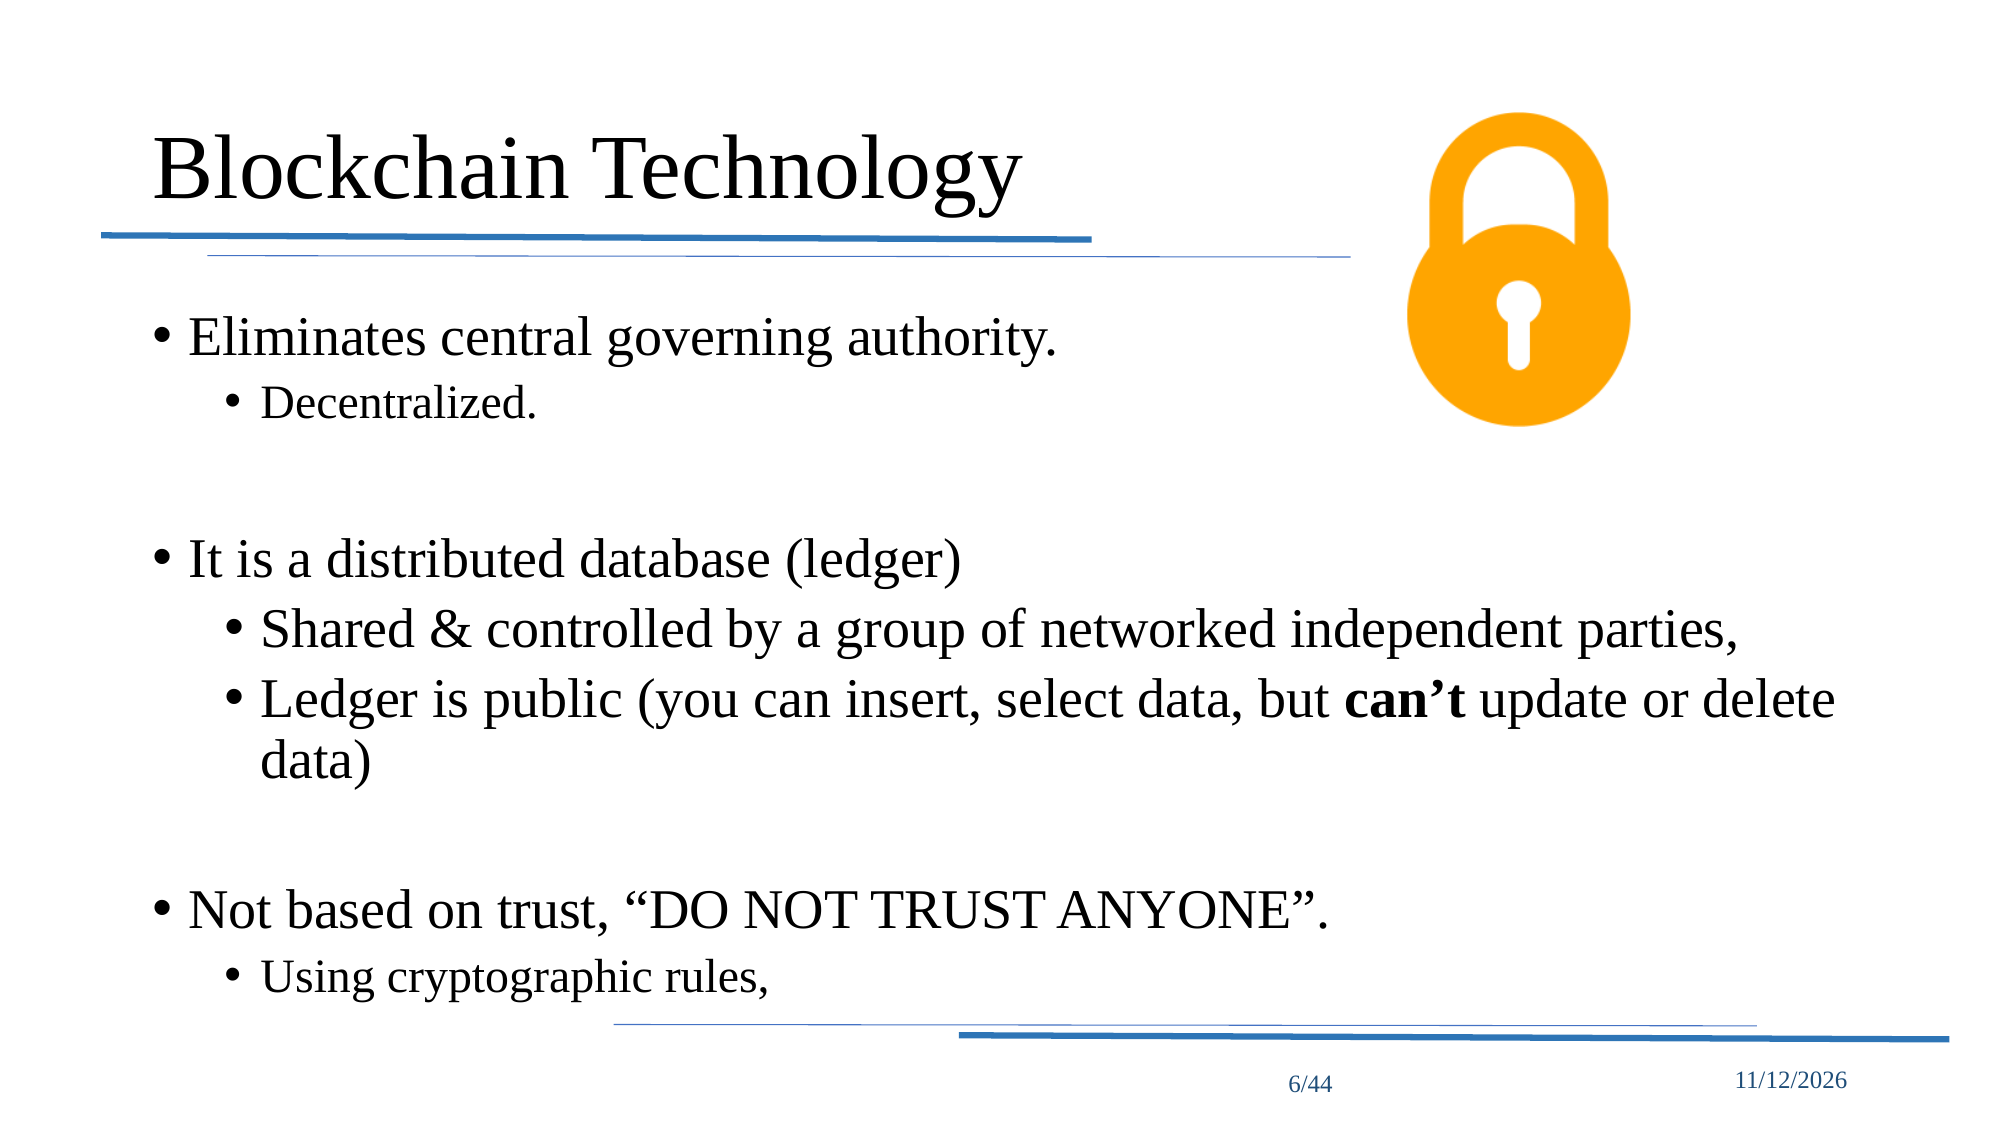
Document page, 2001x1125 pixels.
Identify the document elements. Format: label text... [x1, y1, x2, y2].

title Blockchain Technology [137, 59, 1863, 278]
slide_number 6/44 [1226, 1044, 1348, 1122]
list Eliminates central governing authority. Decentralized. It is a distributed database (ledger) Shared & controlled by a group of networked independent parties, Ledger is public (you can insert, select data, but can’t update or delete data) Not based on trust, “DO NOT TRUST ANYONE”. Using cryptographic rules, [137, 299, 1863, 1014]
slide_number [1651, 1048, 1863, 1109]
picture [1362, 112, 1676, 428]
